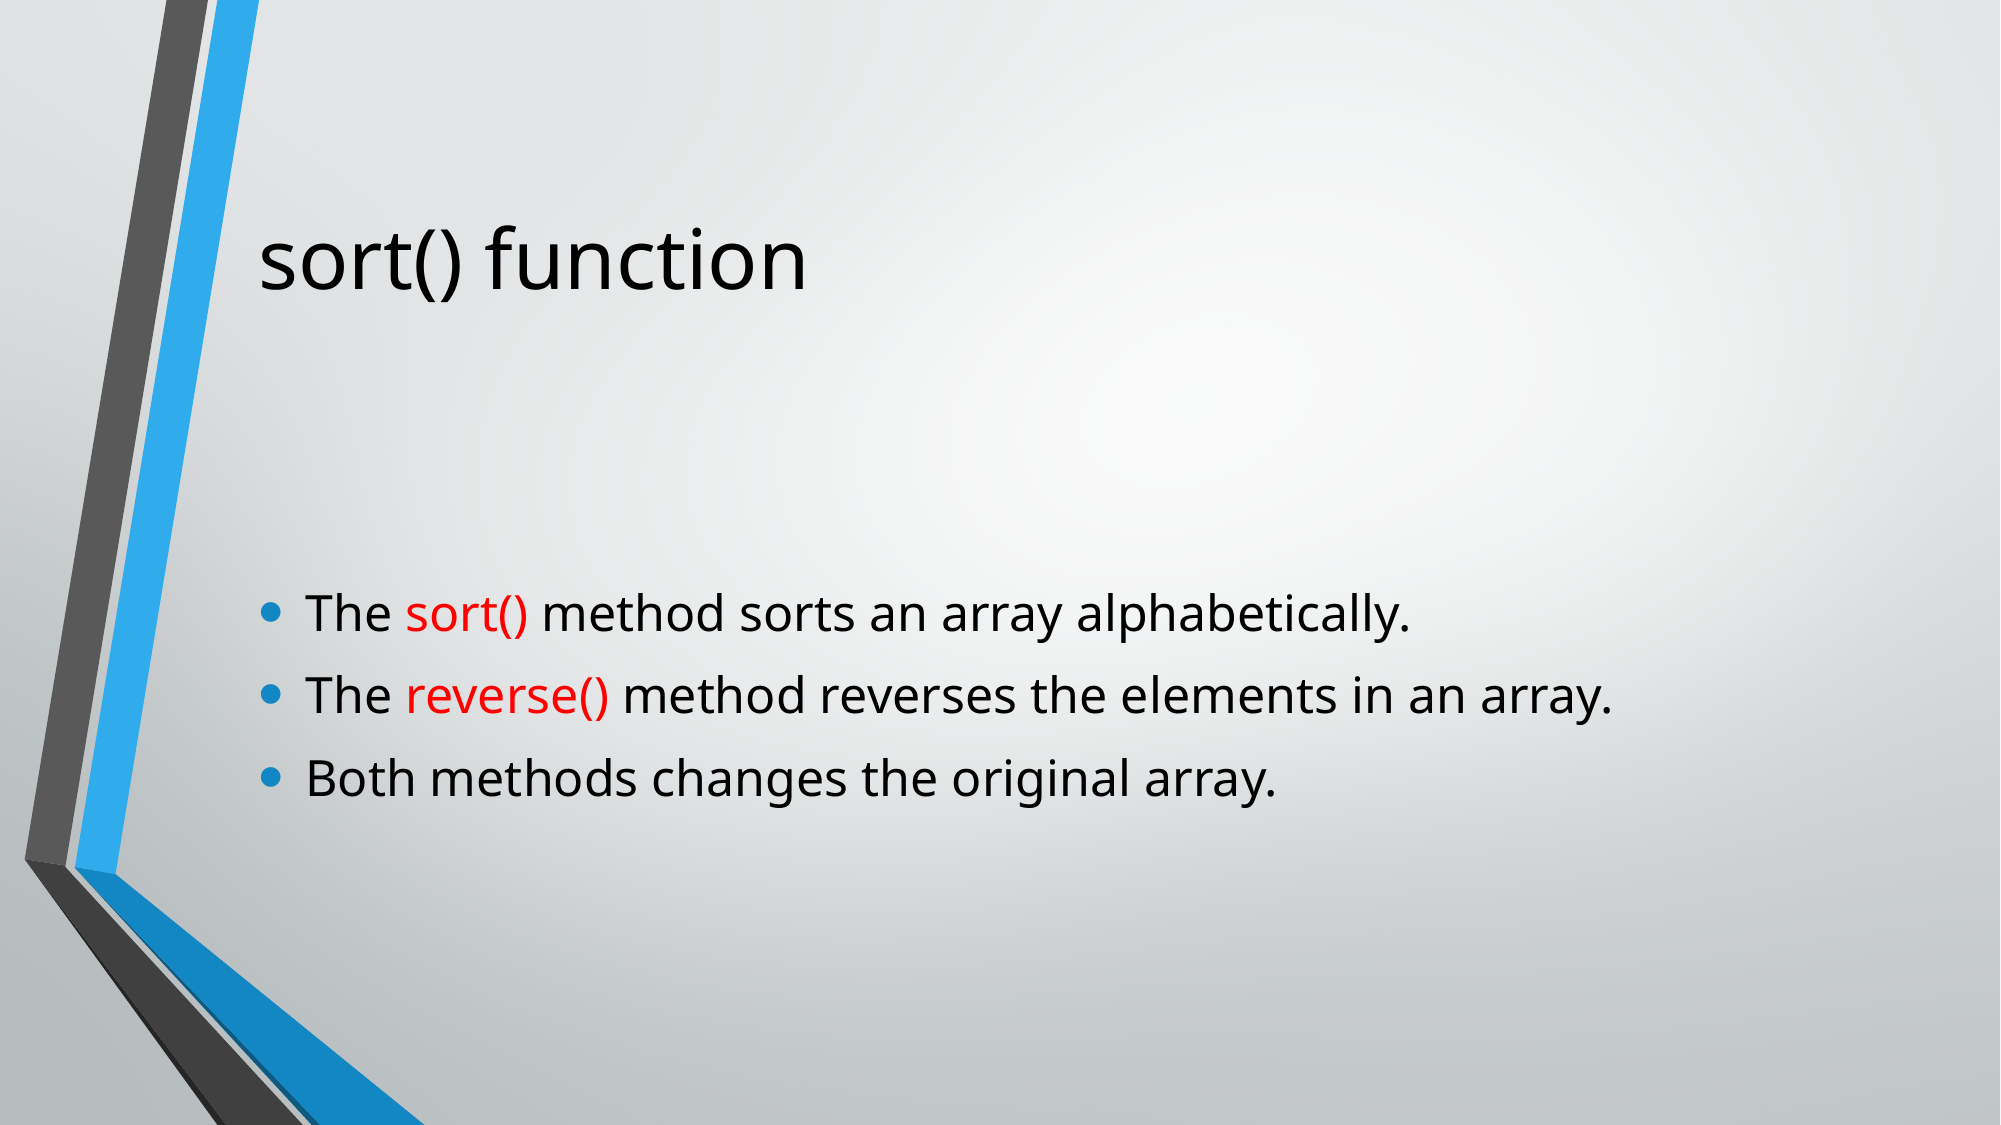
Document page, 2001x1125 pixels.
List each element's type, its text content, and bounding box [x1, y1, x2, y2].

title sort() function [243, 112, 1887, 400]
list The sort() method sorts an array alphabetically. The reverse() method reverses the elements in an array. Both methods changes the original array. [243, 437, 1887, 950]
